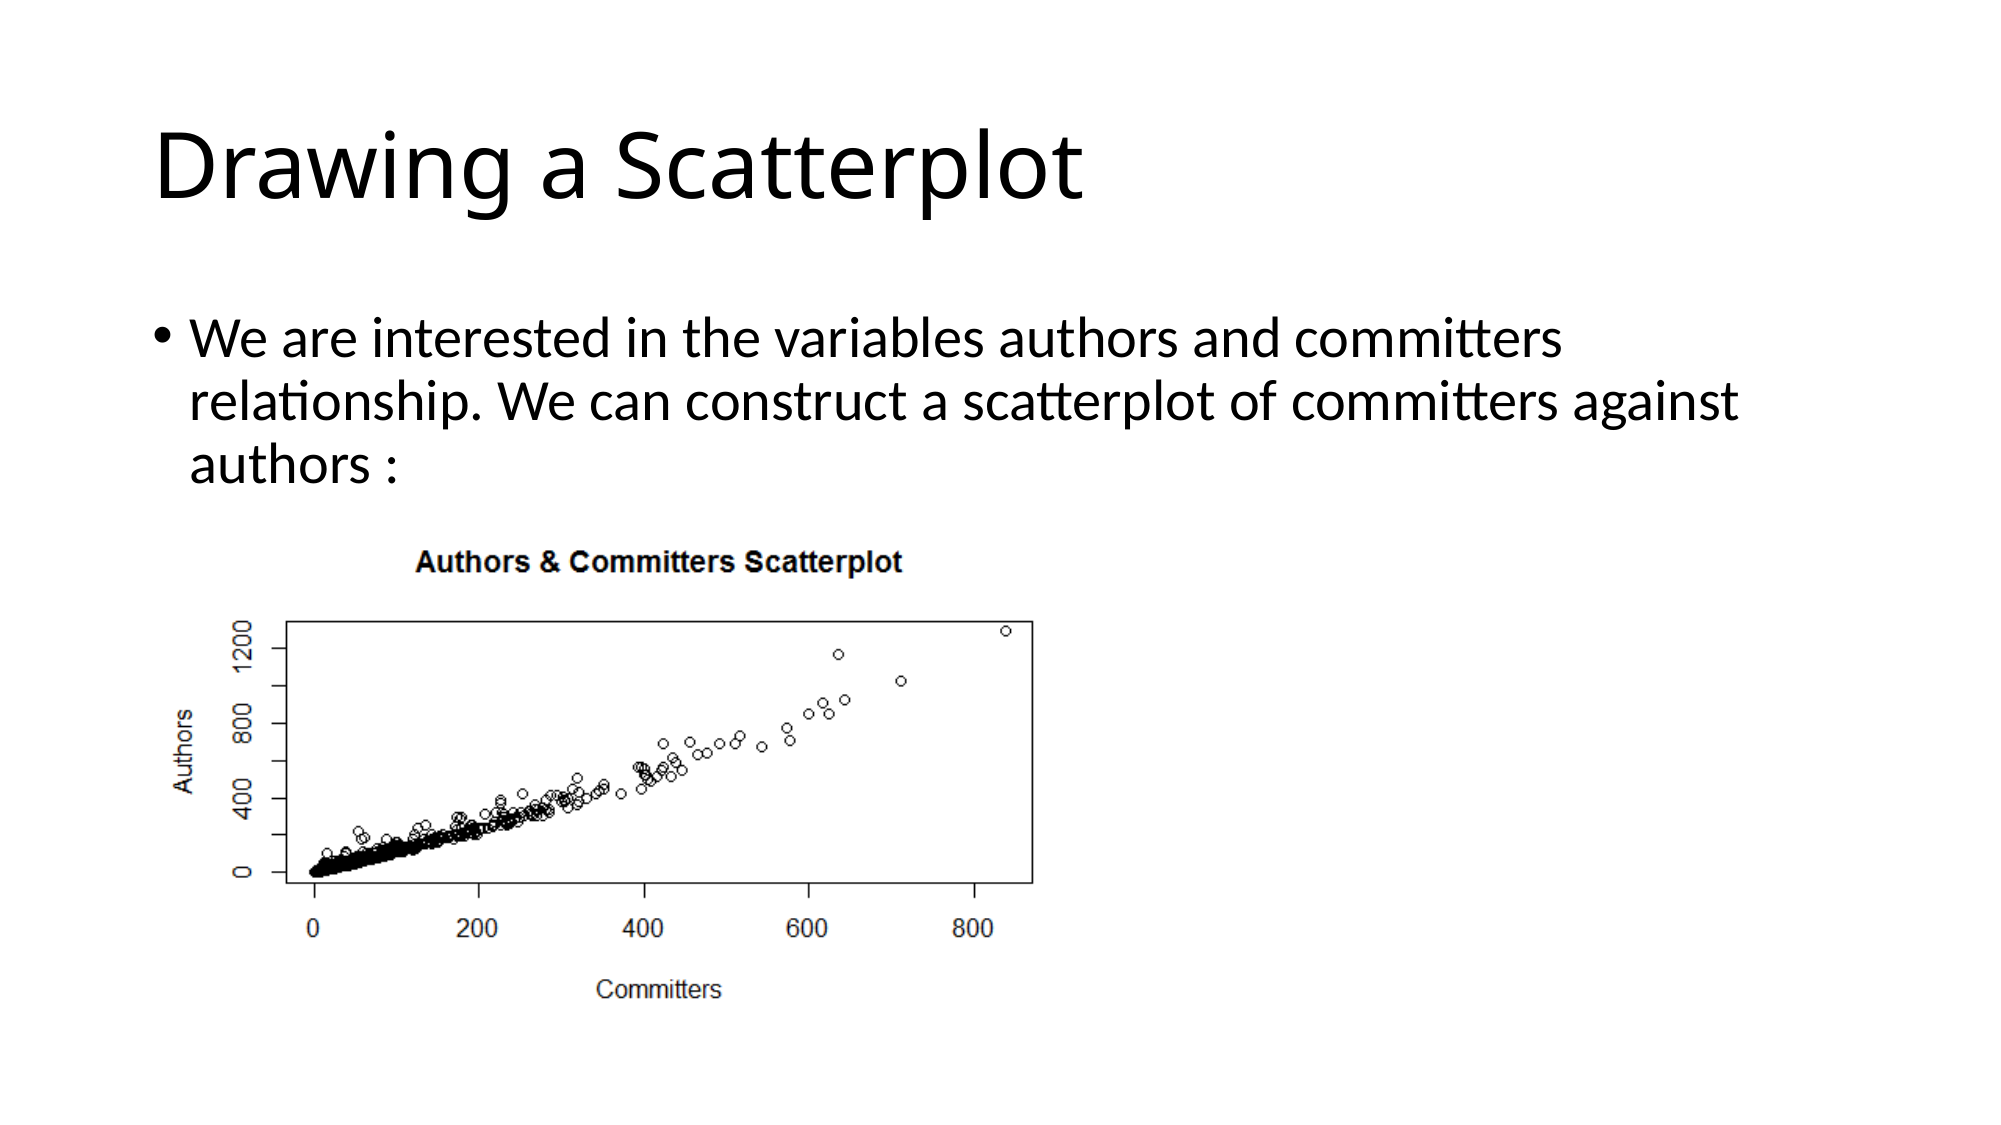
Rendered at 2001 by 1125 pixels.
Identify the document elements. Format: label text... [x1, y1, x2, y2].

picture [164, 499, 1096, 1036]
list We are interested in the variables authors and committers relationship. We can construct a scatterplot of committers against authors : [137, 299, 1863, 1014]
title Drawing a Scatterplot [137, 59, 1863, 278]
